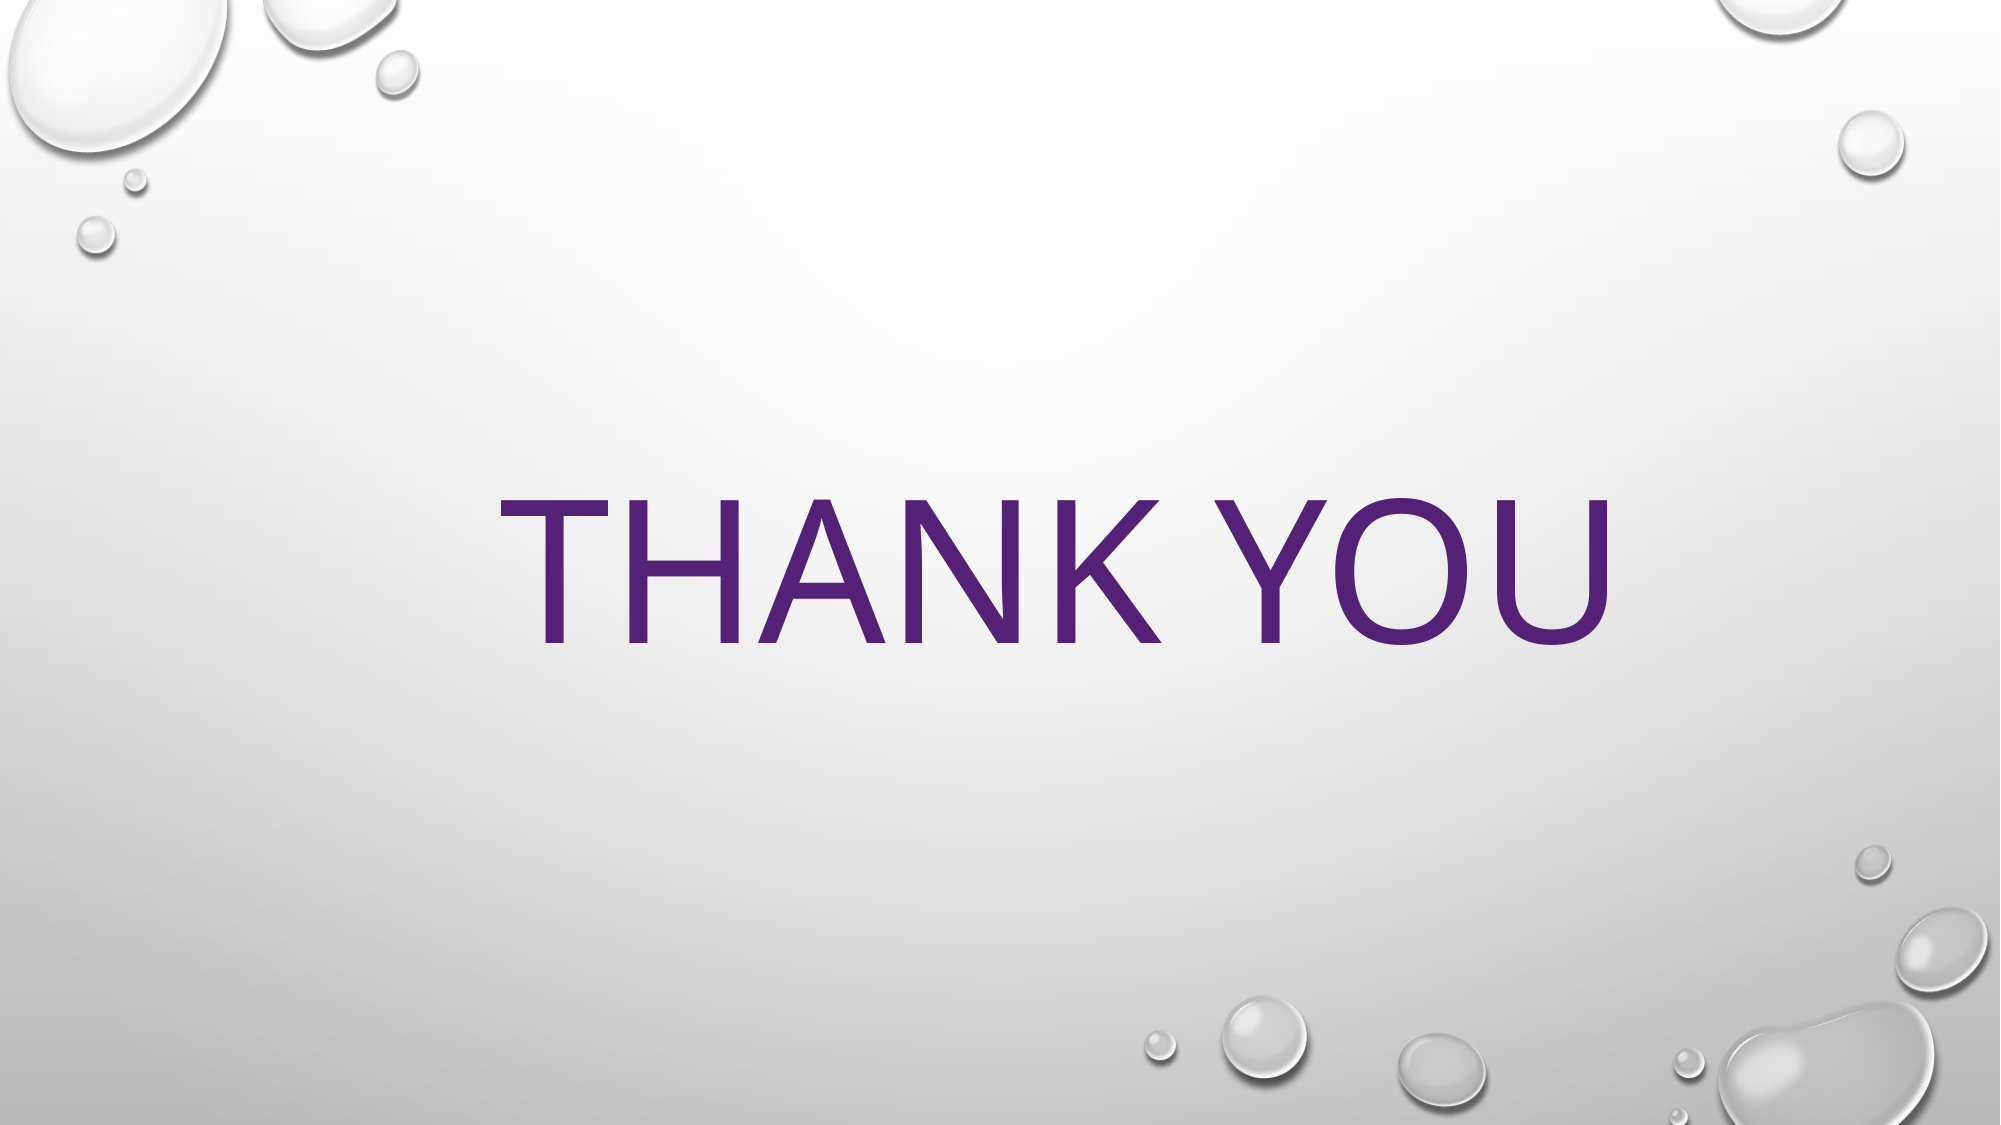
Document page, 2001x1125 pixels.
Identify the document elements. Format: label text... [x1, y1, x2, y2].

picture [0, 0, 2000, 1125]
list Thank you [484, 388, 1850, 842]
